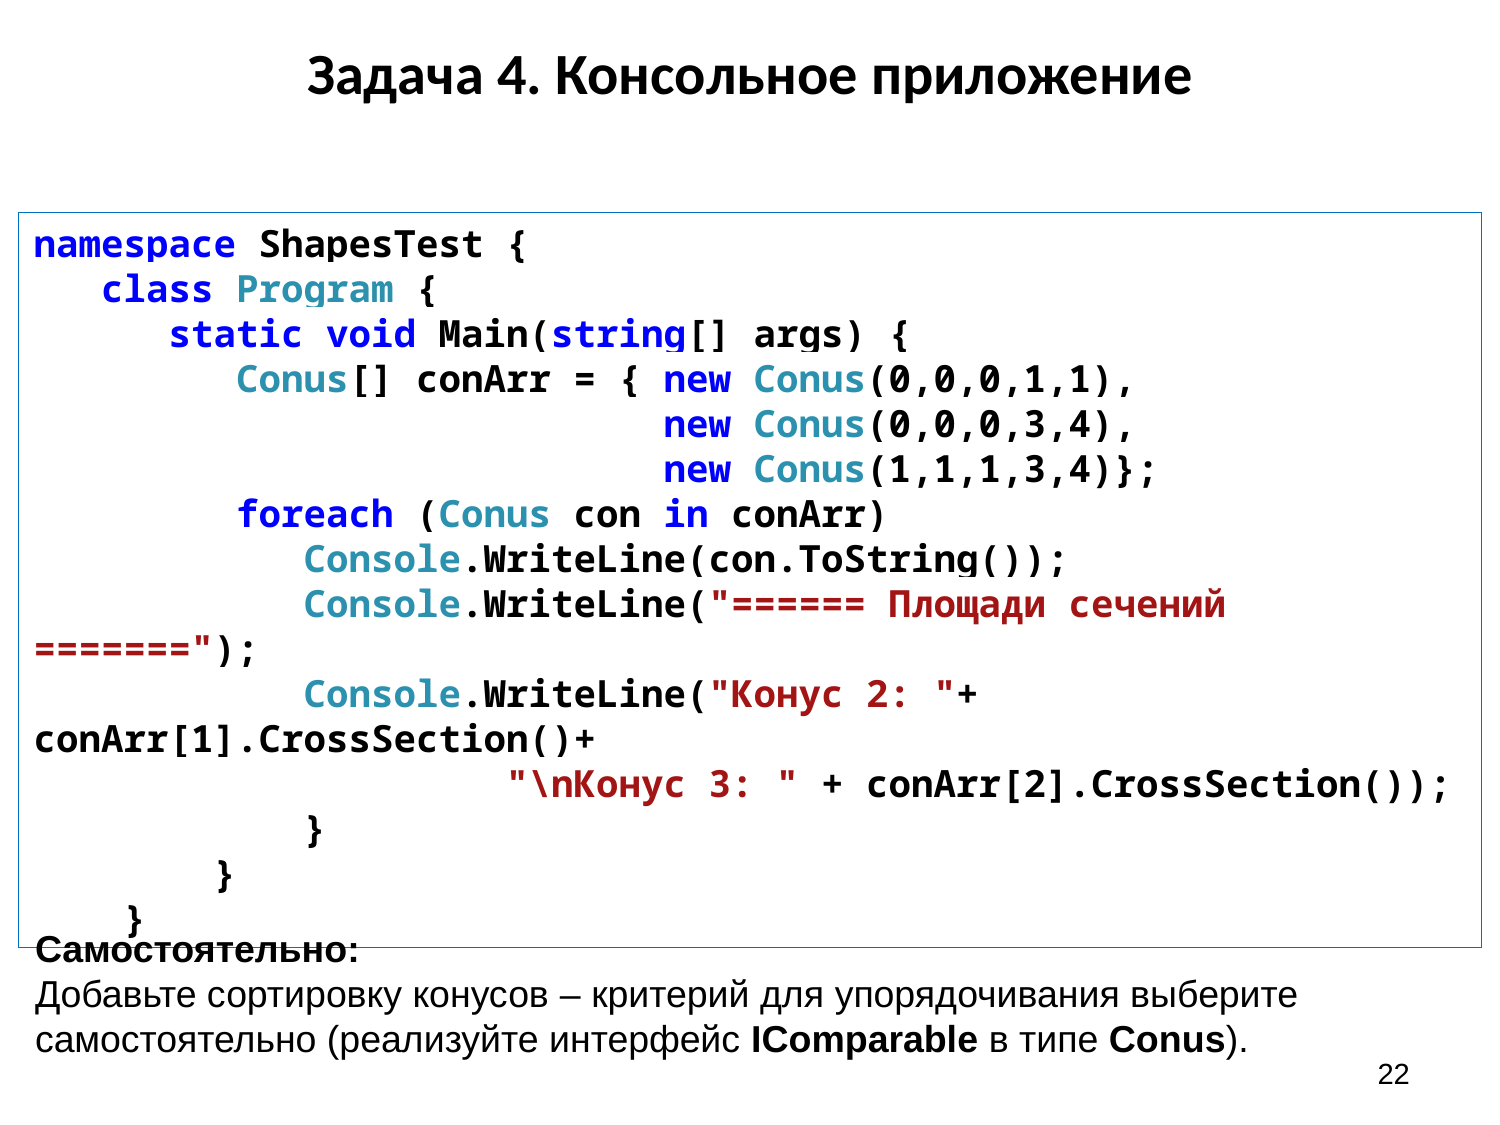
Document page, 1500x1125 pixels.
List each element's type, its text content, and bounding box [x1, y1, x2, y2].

text_box namespace ShapesTest { class Program { static void Main(string[] args) { Conus[] conArr = { new Conus(0,0,0,1,1), new Conus(0,0,0,3,4), new Conus(1,1,1,3,4)}; foreach (Conus con in conArr) Console.WriteLine(con.ToString()); Console.WriteLine("====== Площади сечений ======="); Console.WriteLine("Конус 2: "+ conArr[1].CrossSection()+ "\nКонус 3: " + conArr[2].CrossSection()); } } } [18, 212, 1482, 948]
title Задача 4. Консольное приложение [75, 24, 1425, 118]
text_box Самостоятельно: Добавьте сортировку конусов – критерий для упорядочивания выберите самостоятельно (реализуйте интерфейс IComparable в типе Conus). [20, 917, 1447, 1068]
slide_number 22 [1074, 1068, 1425, 1103]
